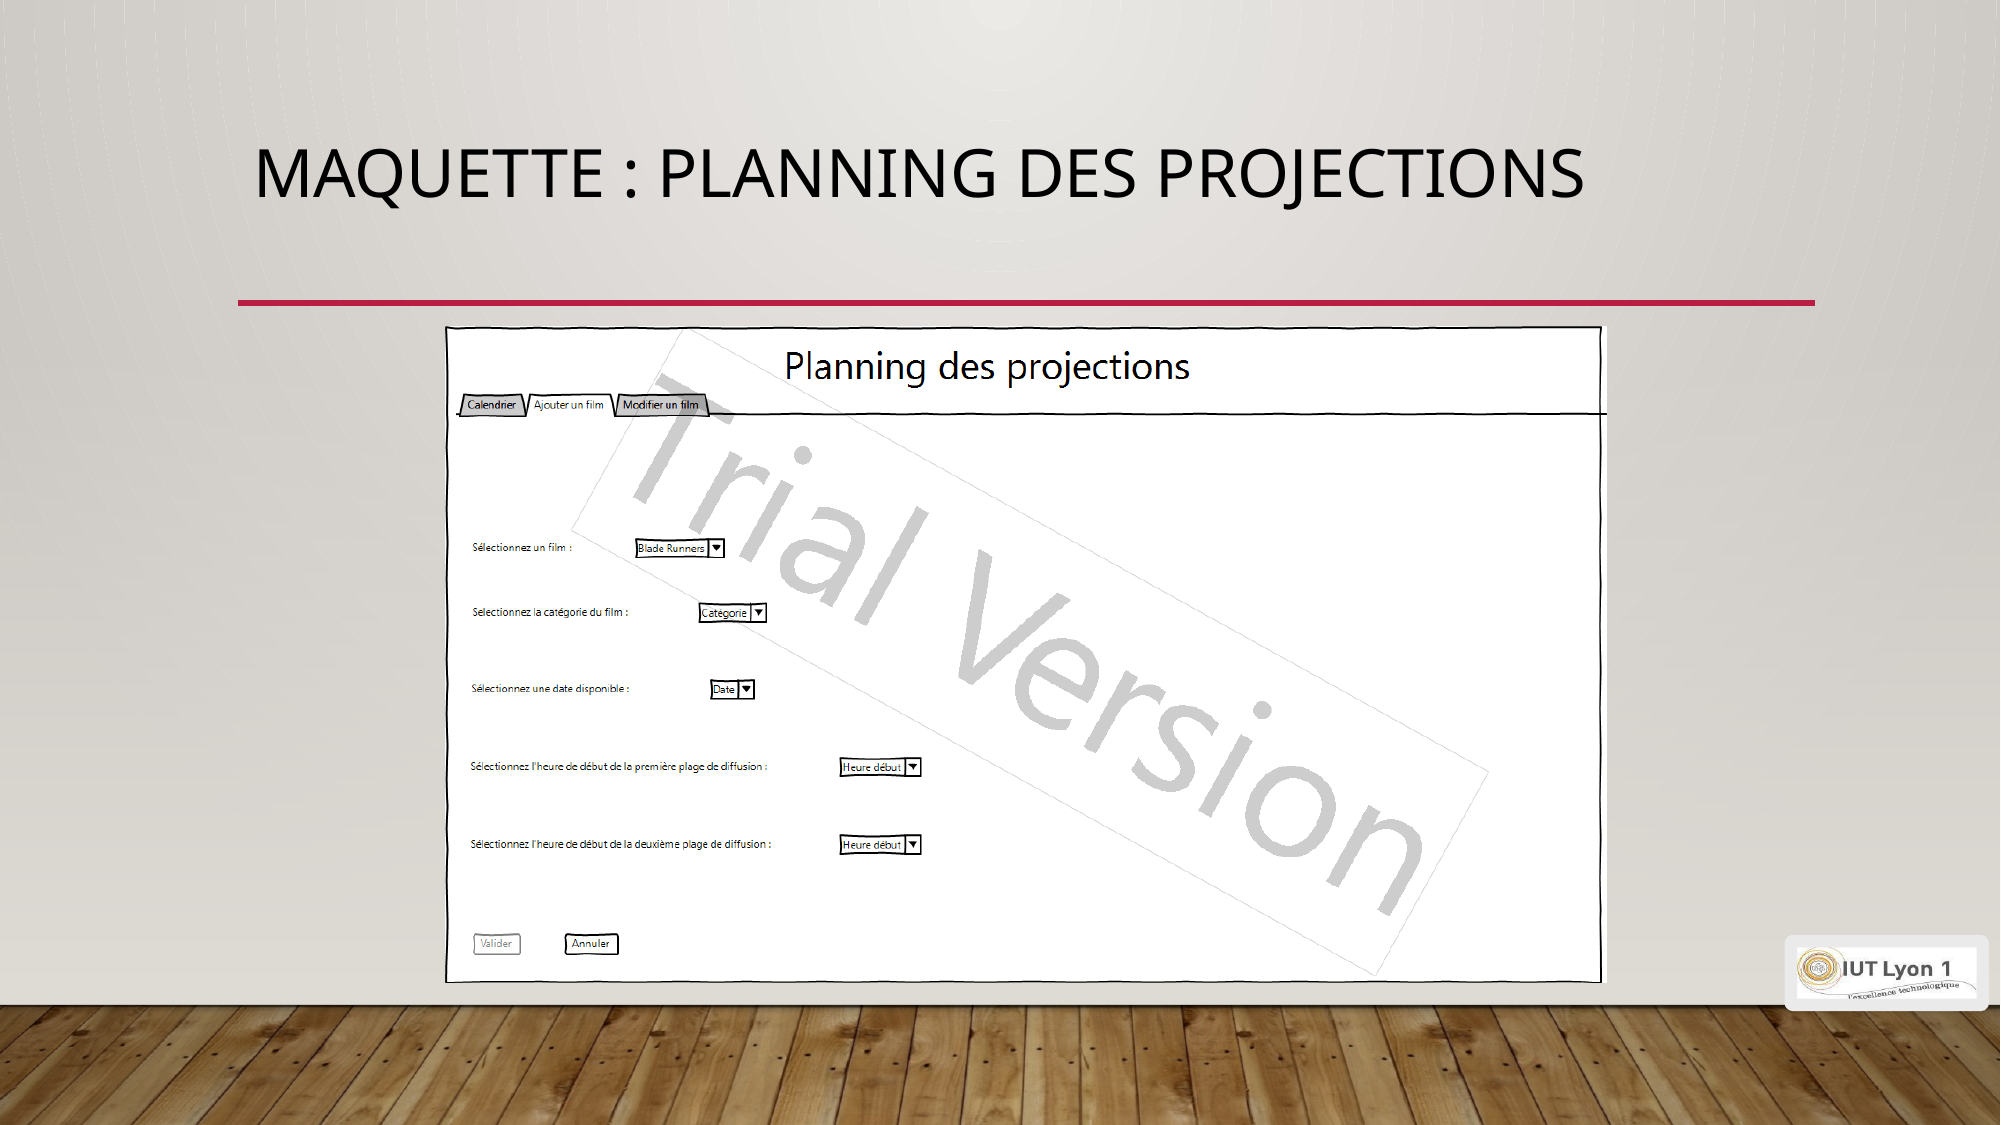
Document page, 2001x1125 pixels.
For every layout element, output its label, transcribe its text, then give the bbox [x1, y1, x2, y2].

picture [0, 1005, 2000, 1125]
title Maquette : Planning des projections [238, 131, 1814, 305]
picture [1798, 948, 1976, 998]
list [444, 325, 1607, 983]
